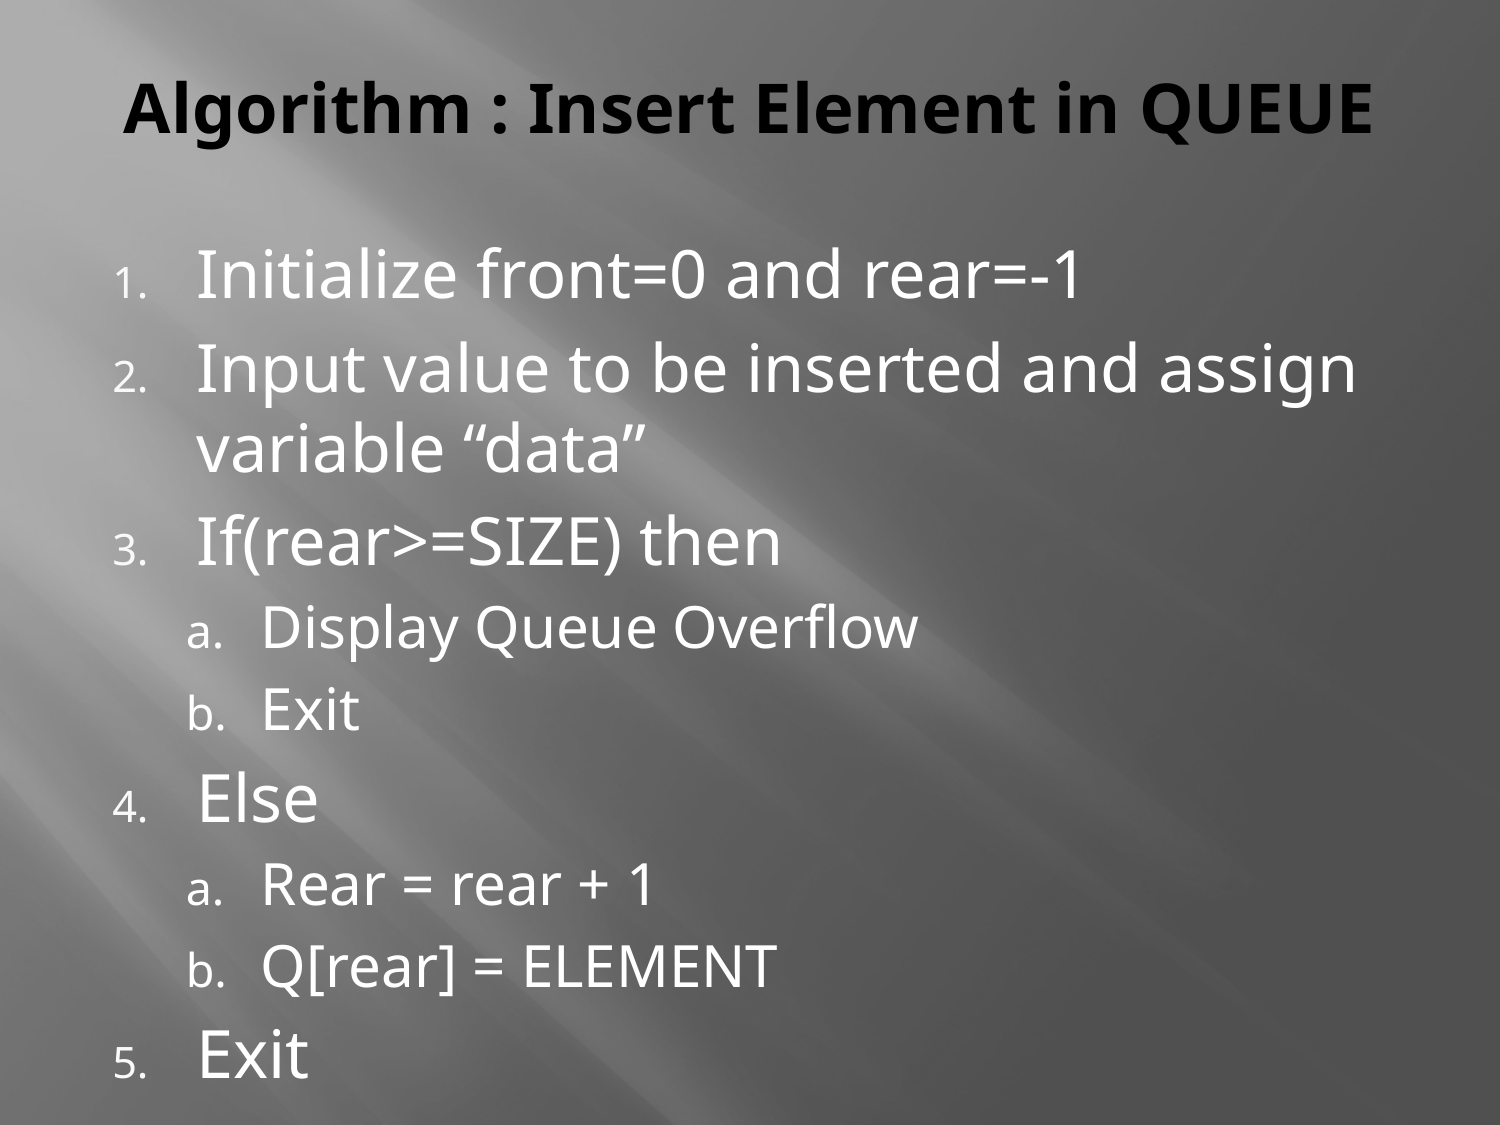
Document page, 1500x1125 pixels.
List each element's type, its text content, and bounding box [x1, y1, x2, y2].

list Initialize front=0 and rear=-1 Input value to be inserted and assign variable “data” If(rear>=SIZE) then Display Queue Overflow Exit Else Rear = rear + 1 Q[rear] = ELEMENT Exit [75, 224, 1425, 998]
title Algorithm : Insert Element in QUEUE [75, 12, 1425, 200]
